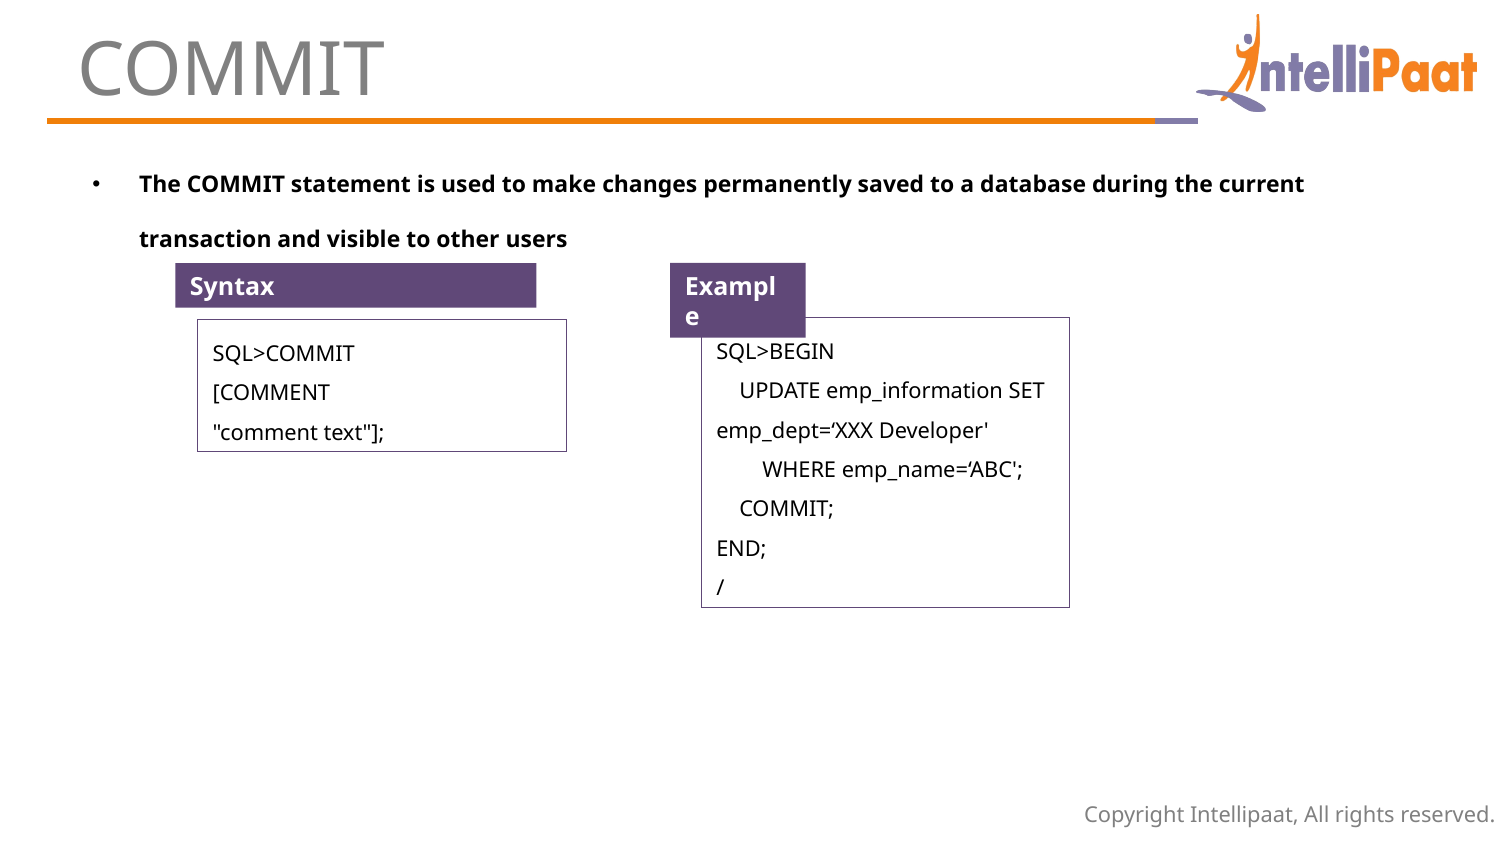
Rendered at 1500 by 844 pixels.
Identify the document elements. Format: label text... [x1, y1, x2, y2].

text_box The COMMIT statement is used to make changes permanently saved to a database during the current transaction and visible to other users [77, 135, 1353, 260]
picture [1196, 14, 1477, 112]
text_box Syntax [175, 263, 537, 308]
text_box Example [670, 262, 806, 338]
text_box SQL>BEGIN UPDATE emp_information SET emp_dept=‘XXX Developer' WHERE emp_name=‘ABC'; COMMIT; END; / [701, 317, 1070, 608]
text_box SQL>COMMIT [COMMENT "comment text"]; [197, 319, 567, 452]
text_box COMMIT [77, 23, 1143, 119]
